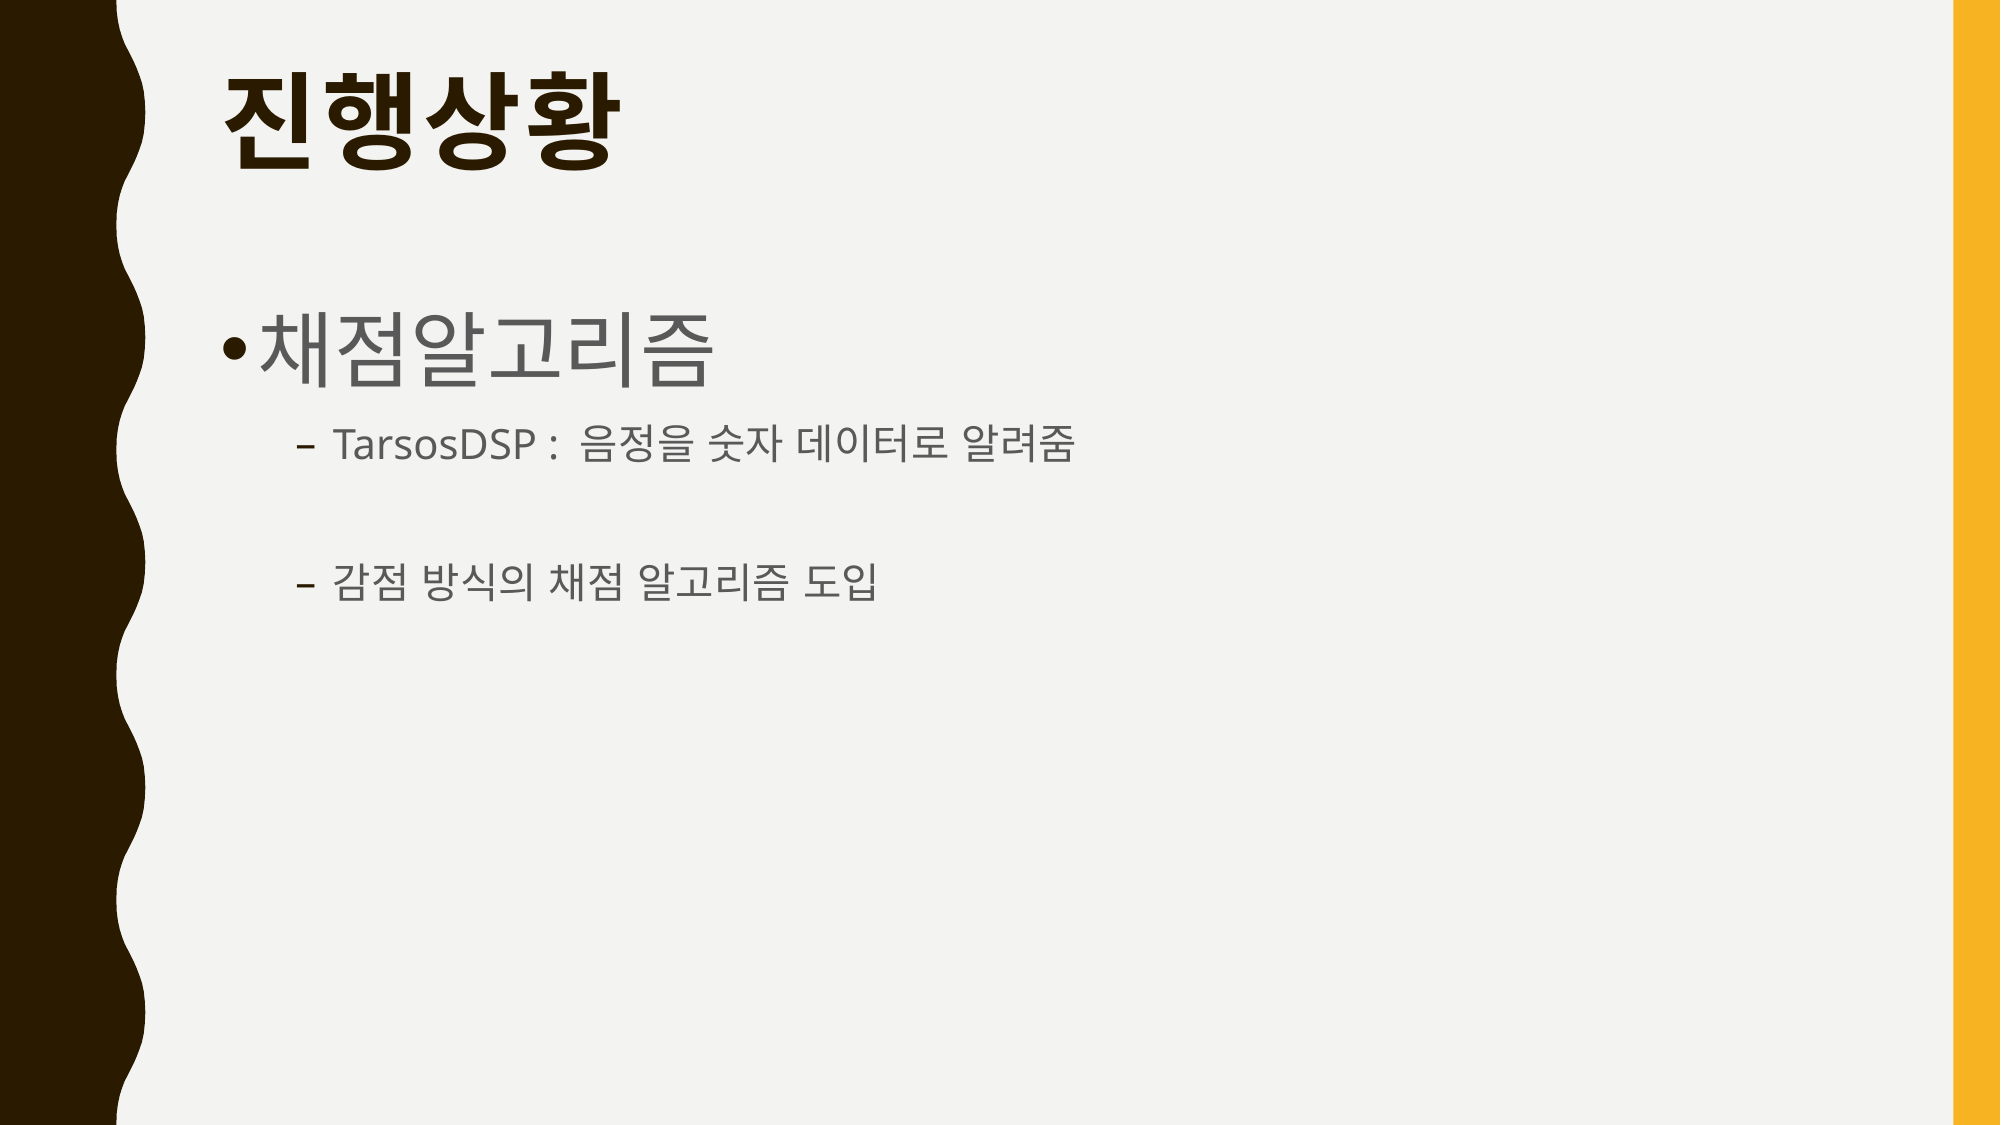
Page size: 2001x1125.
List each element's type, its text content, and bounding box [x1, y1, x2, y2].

list 채점알고리즘 TarsosDSP : 음정을 숫자 데이터로 알려줌 감점 방식의 채점 알고리즘 도입 [205, 280, 1875, 870]
title 진행상황 [205, 62, 1875, 280]
